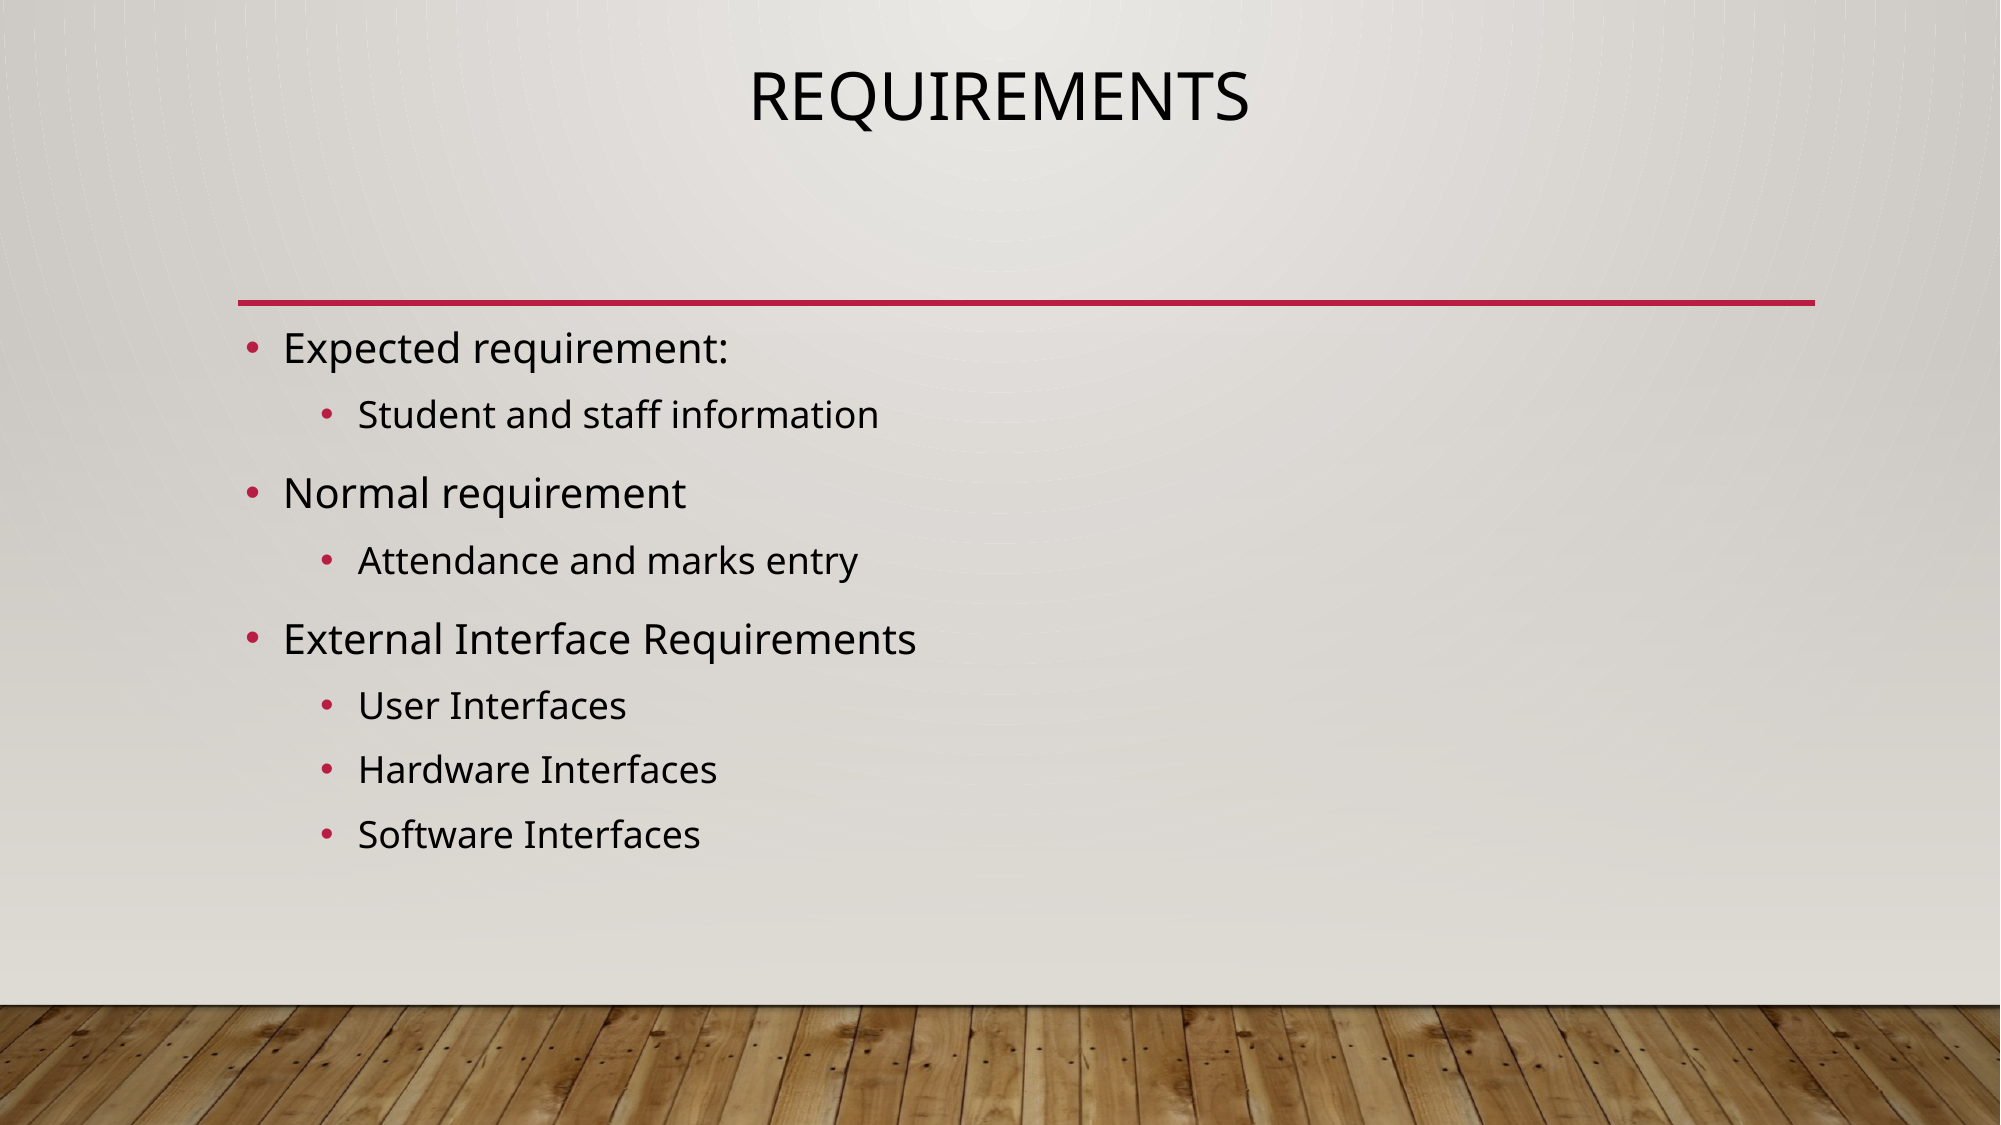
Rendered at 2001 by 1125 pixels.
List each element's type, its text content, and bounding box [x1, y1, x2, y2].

list Expected requirement: Student and staff information Normal requirement Attendance and marks entry External Interface Requirements User Interfaces Hardware Interfaces Software Interfaces [230, 304, 1863, 1020]
title Requirements [137, 55, 1863, 273]
picture [0, 1005, 2000, 1125]
